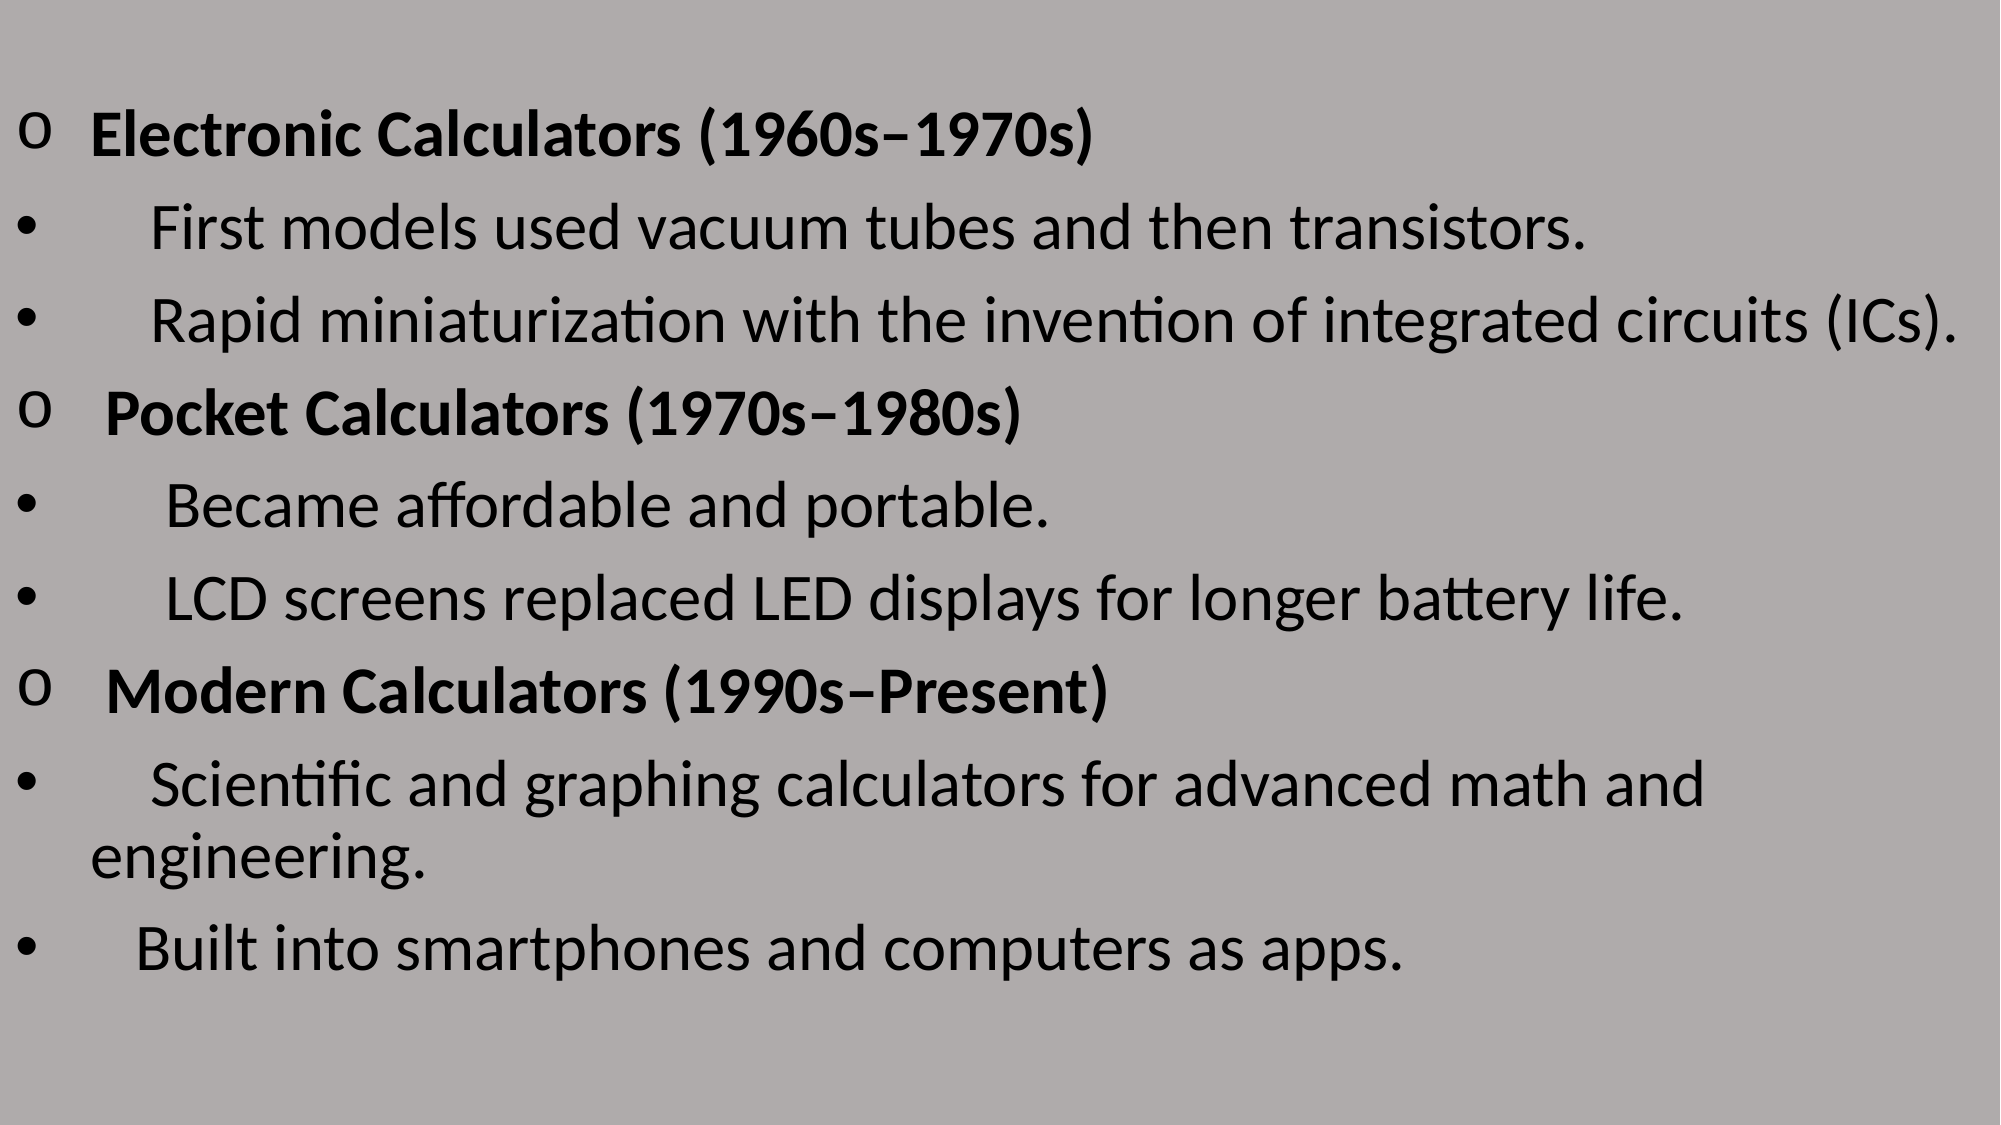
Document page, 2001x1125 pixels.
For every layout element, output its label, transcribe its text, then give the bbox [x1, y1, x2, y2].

subtitle Electronic Calculators (1960s–1970s) First models used vacuum tubes and then transistors. Rapid miniaturization with the invention of integrated circuits (ICs). Pocket Calculators (1970s–1980s) Became affordable and portable. LCD screens replaced LED displays for longer battery life. Modern Calculators (1990s–Present) Scientific and graphing calculators for advanced math and engineering. Built into smartphones and computers as apps. [0, 91, 2000, 1125]
